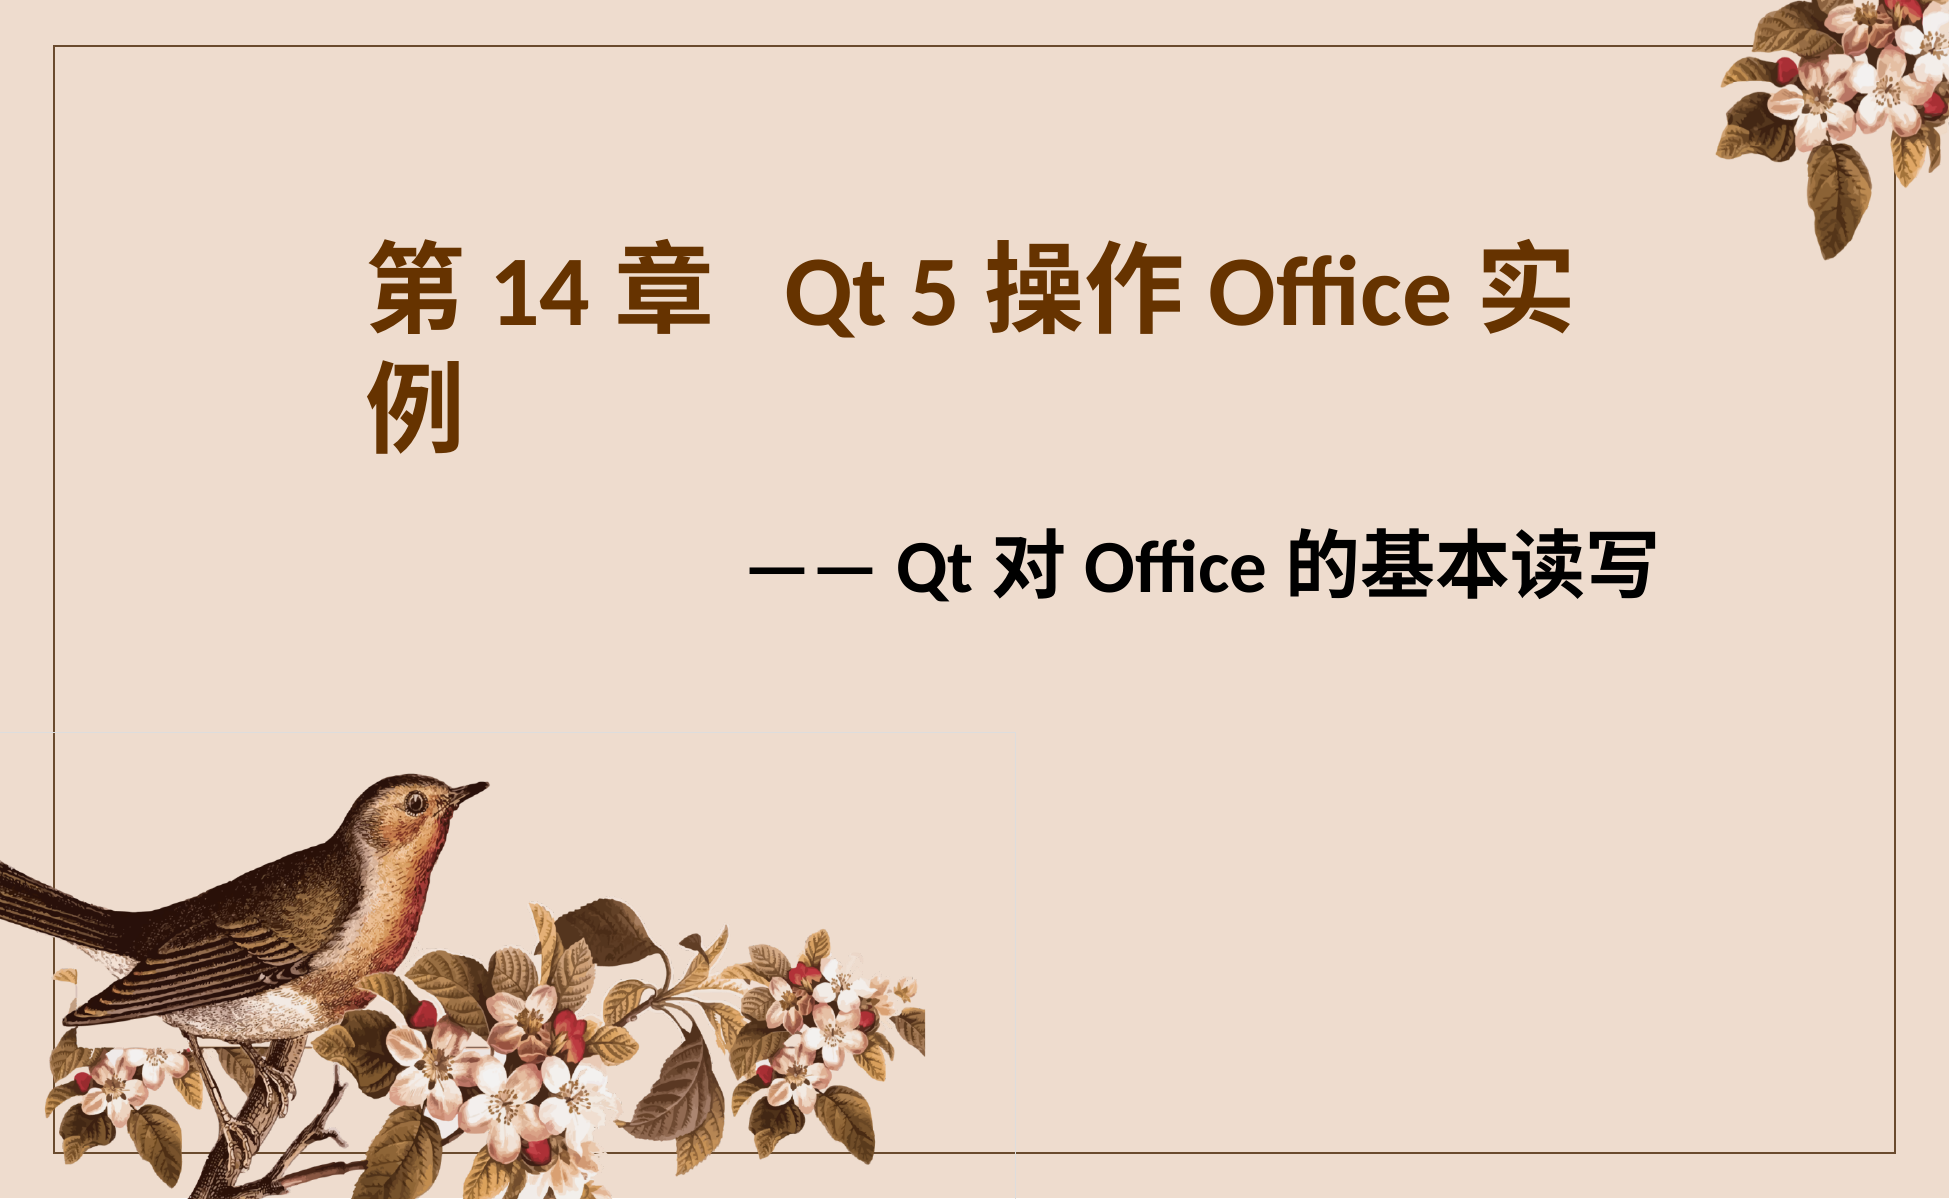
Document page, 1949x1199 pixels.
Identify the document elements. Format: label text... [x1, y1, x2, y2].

picture [1654, 0, 1949, 306]
text_box —— Qt对Office的基本读写 [728, 510, 1724, 616]
picture [0, 733, 1015, 1199]
text_box 第14章 Qt 5操作Office实例 [350, 218, 1666, 473]
